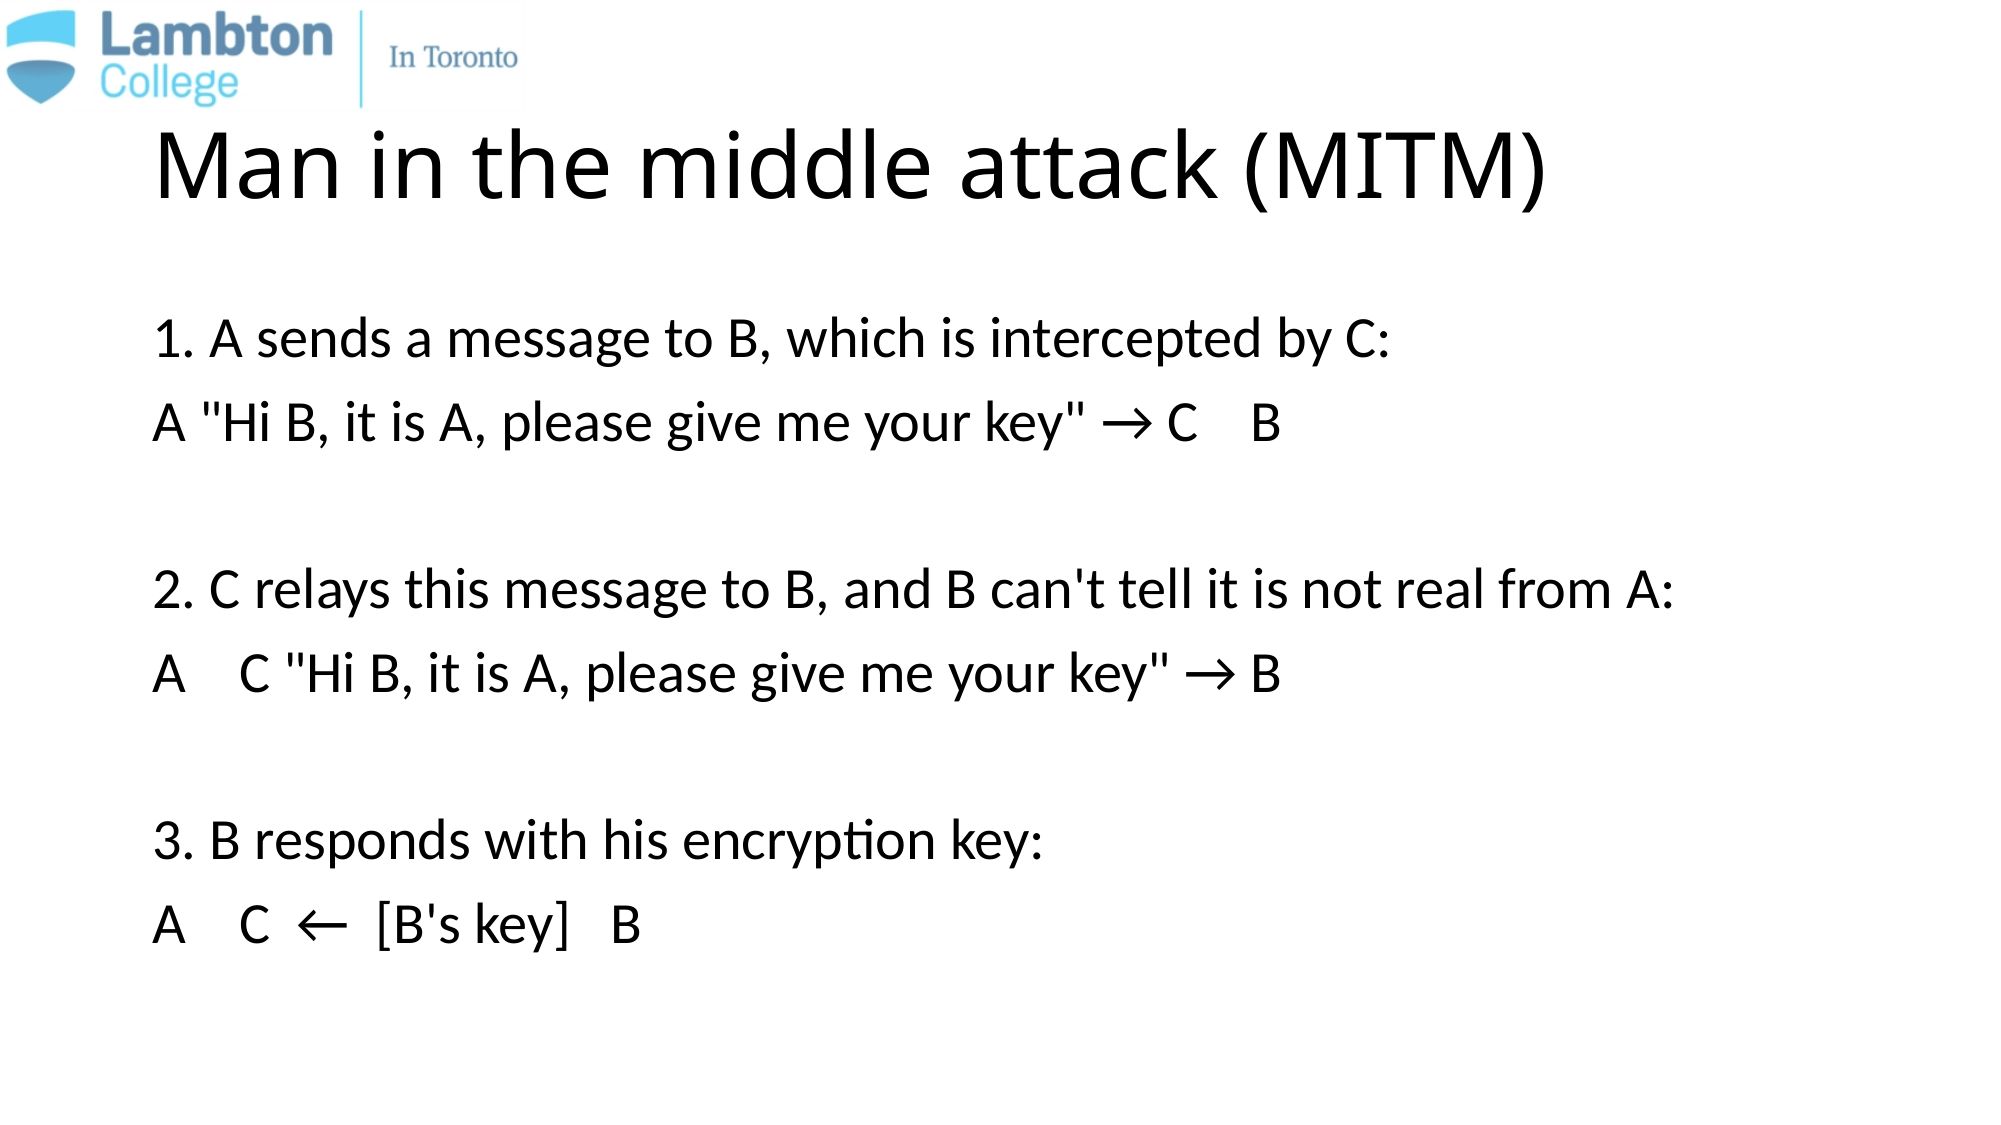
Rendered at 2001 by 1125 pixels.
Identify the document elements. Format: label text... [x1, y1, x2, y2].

title Man in the middle attack (MITM) [137, 59, 1863, 278]
list 1. A sends a message to B, which is intercepted by C: A "Hi B, it is A, please give me your key" → C B 2. C relays this message to B, and B can't tell it is not real from A: A C "Hi B, it is A, please give me your key" → B 3. B responds with his encryption key: A C ← [B's key] B [137, 299, 1903, 1040]
